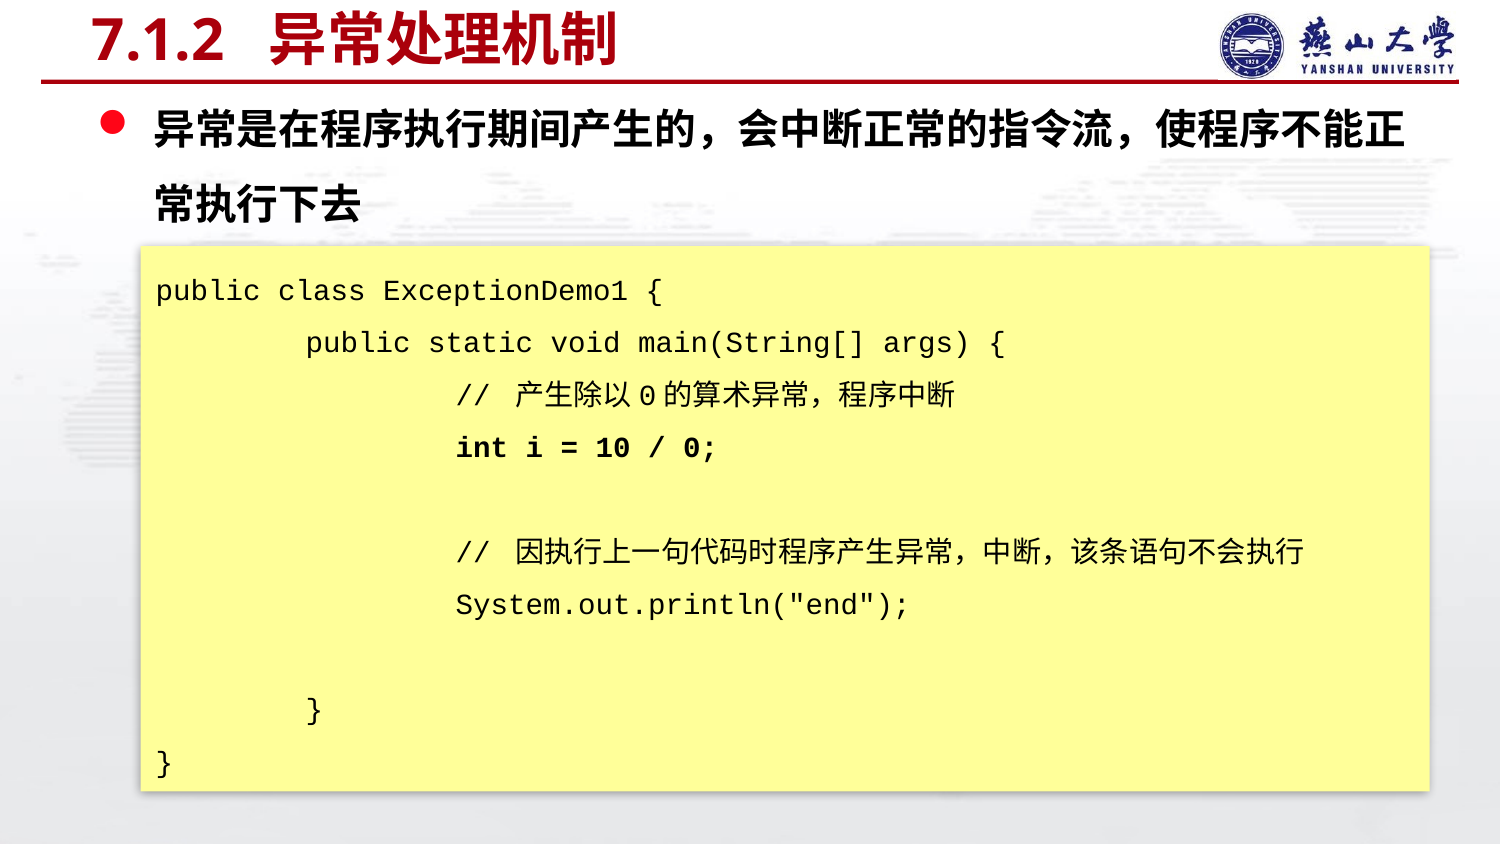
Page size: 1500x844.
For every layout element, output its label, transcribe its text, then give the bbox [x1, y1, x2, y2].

list 异常是在程序执行期间产生的，会中断正常的指令流，使程序不能正常执行下去 [81, 70, 1430, 774]
list public class ExceptionDemo1 { public static void main(String[] args) { // 产生除以0的算术异常，程序中断 int i = 10 / 0; // 因执行上一句代码时程序产生异常，中断，该条语句不会执行 System.out.println("end"); } } [140, 245, 1430, 792]
title 7.1.2 异常处理机制 [76, 2, 873, 71]
picture [0, 1, 1500, 844]
